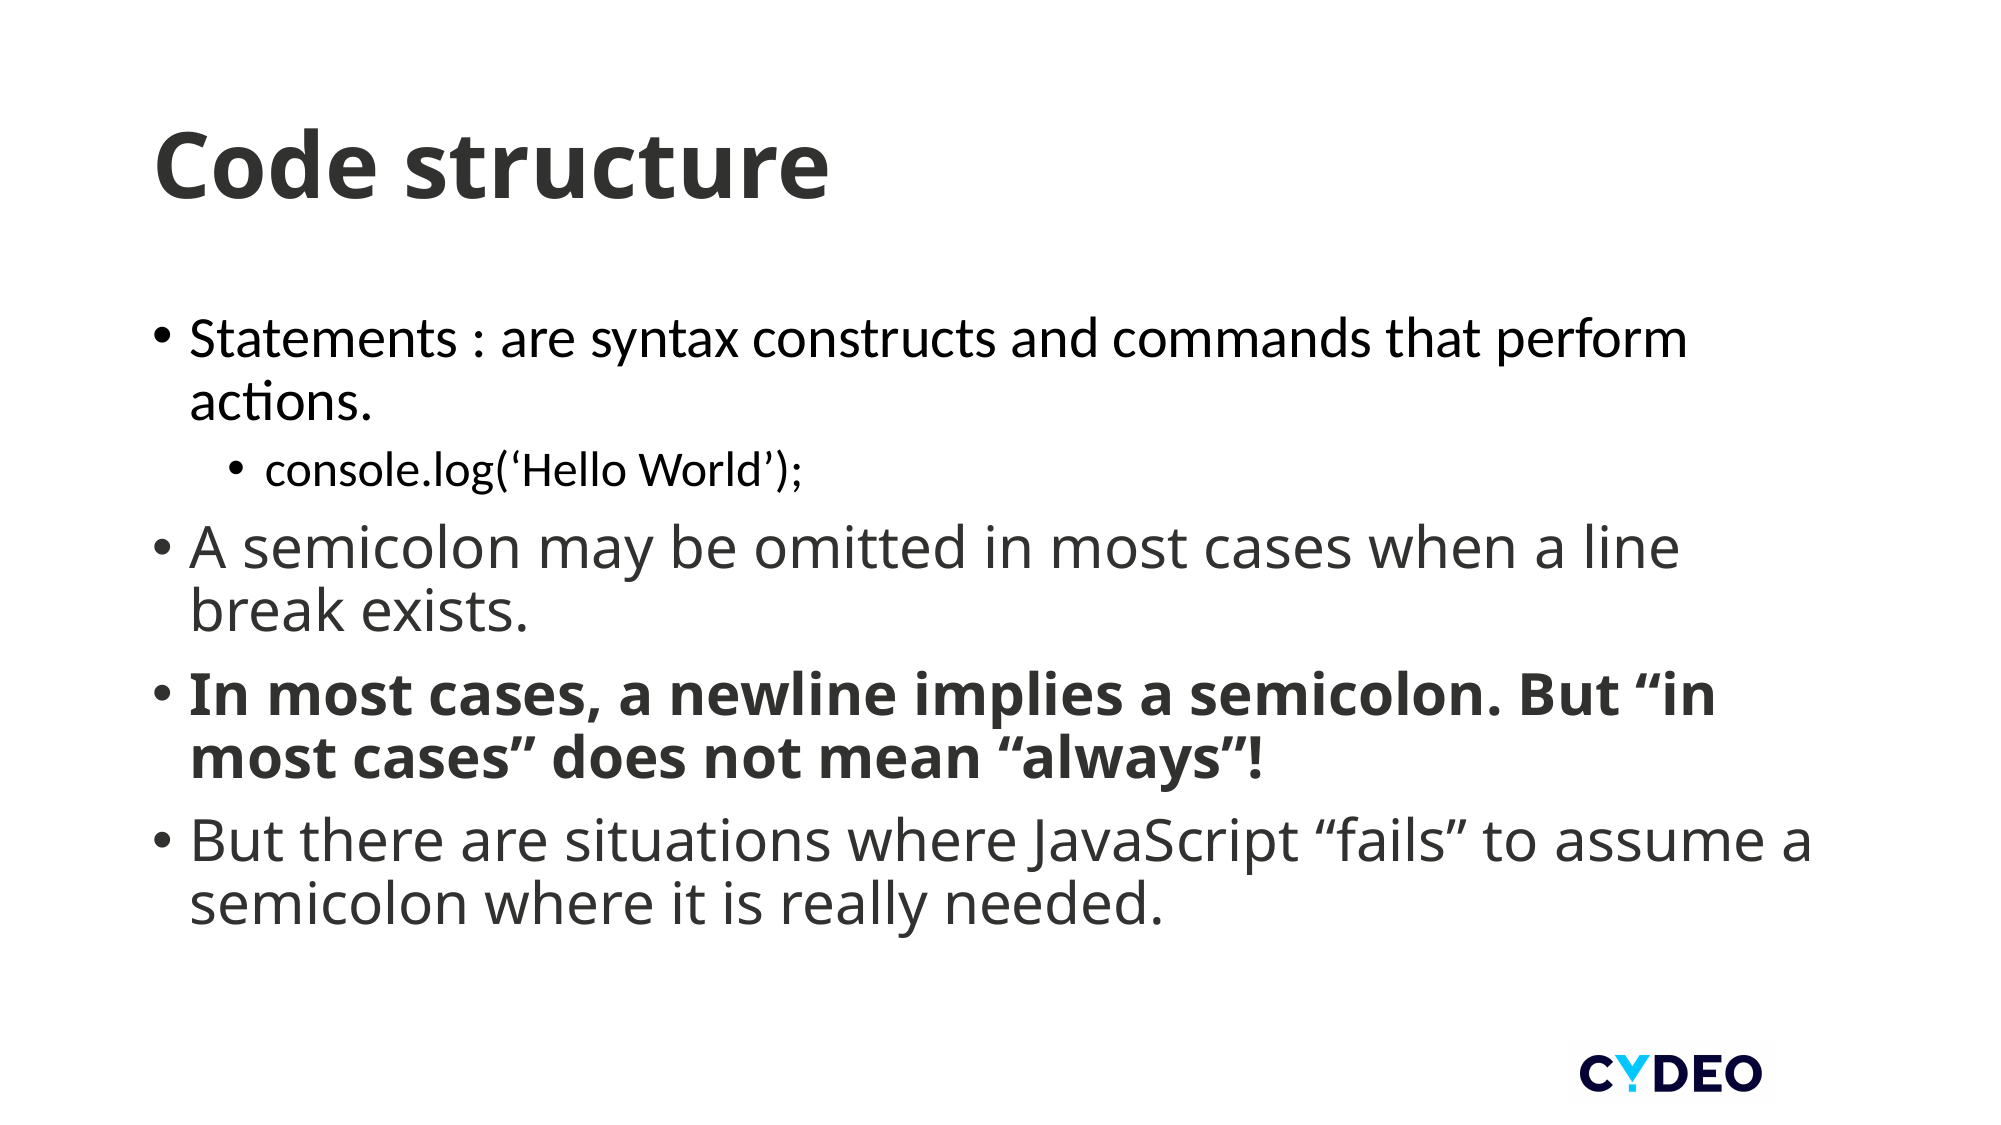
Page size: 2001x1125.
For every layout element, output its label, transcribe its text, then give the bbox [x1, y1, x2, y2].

picture [1569, 1041, 1776, 1104]
list Statements : are syntax constructs and commands that perform actions. console.log(‘Hello World’); A semicolon may be omitted in most cases when a line break exists. In most cases, a newline implies a semicolon. But “in most cases” does not mean “always”! But there are situations where JavaScript “fails” to assume a semicolon where it is really needed. [137, 299, 1863, 1014]
title Code structure [137, 59, 1863, 278]
